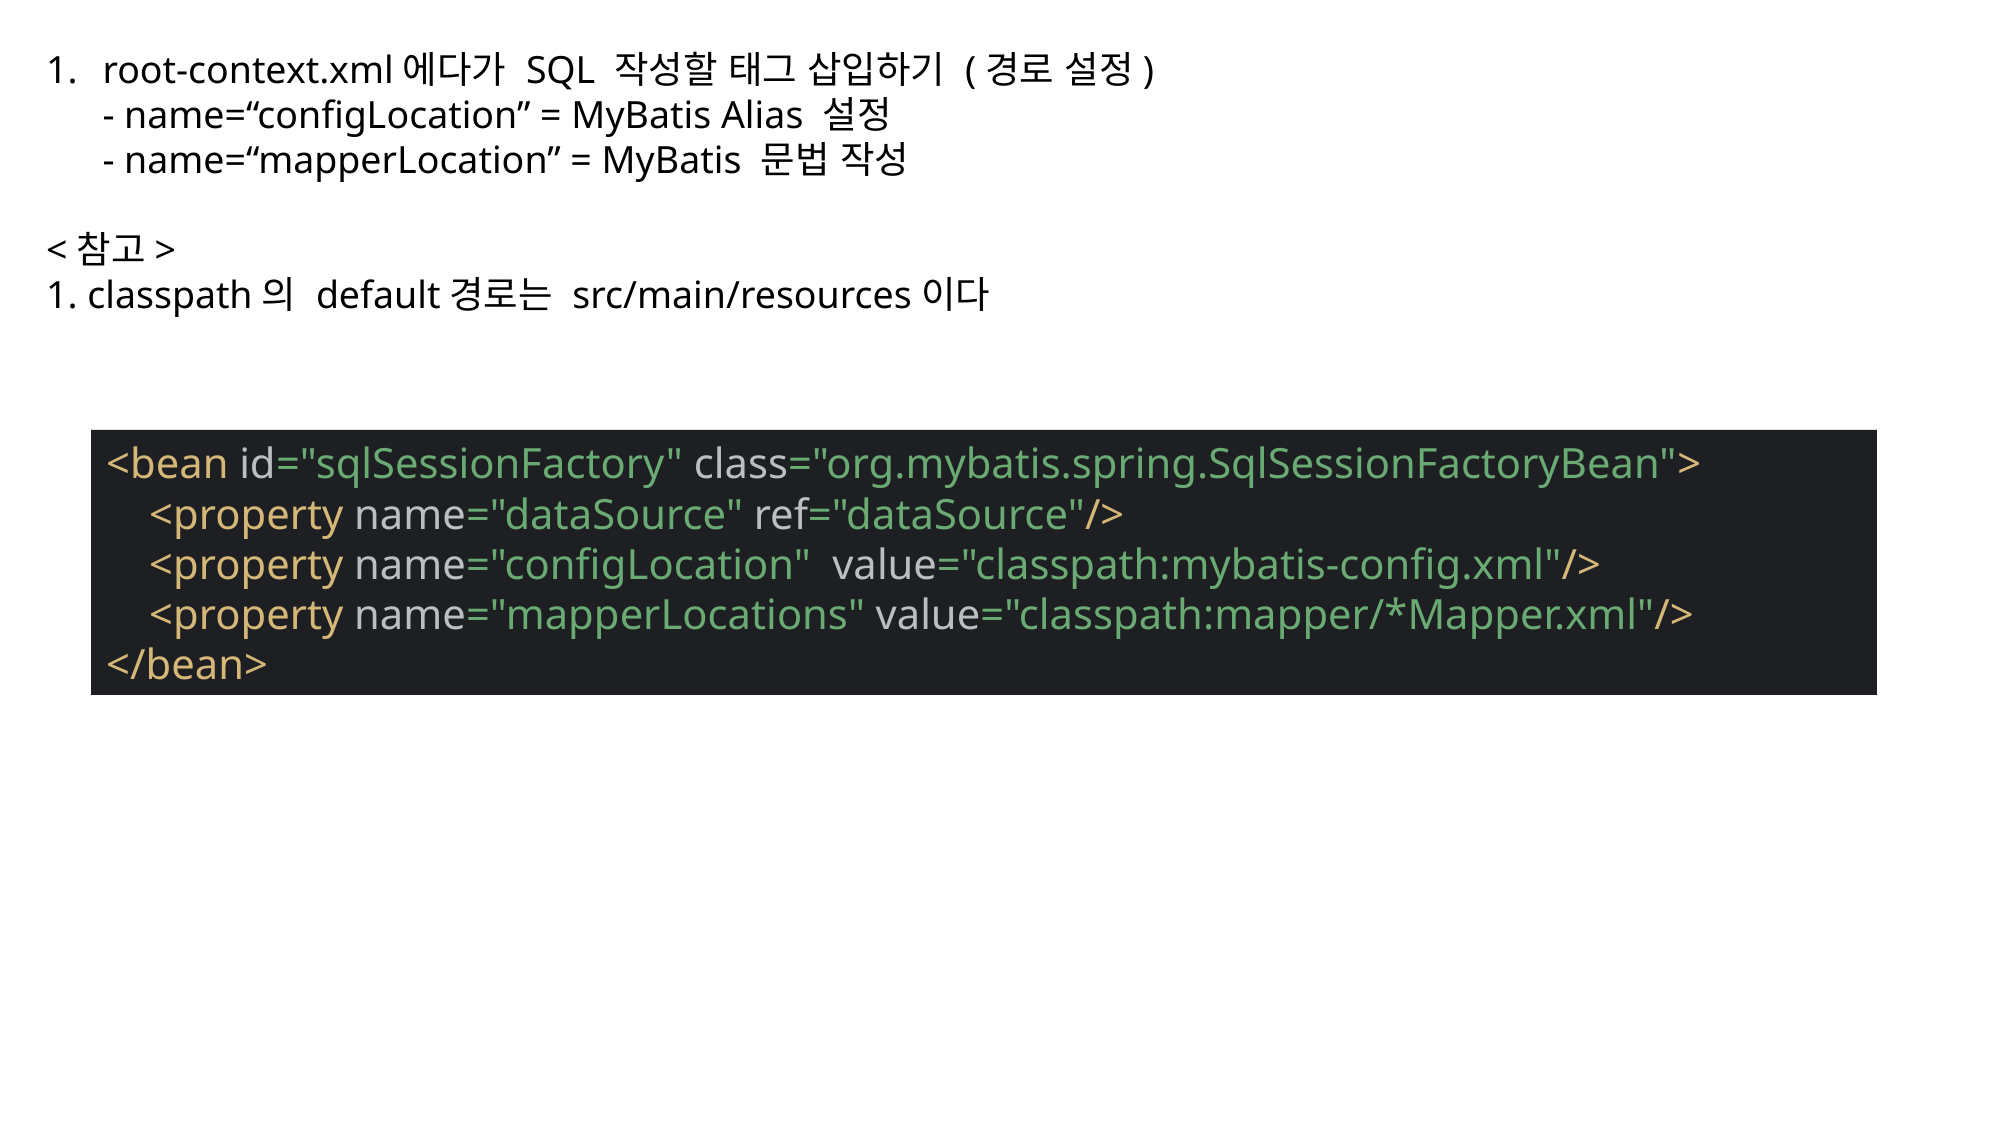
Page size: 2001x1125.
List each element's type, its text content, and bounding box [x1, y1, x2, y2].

text_box <bean id="sqlSessionFactory" class="org.mybatis.spring.SqlSessionFactoryBean"> <property name="dataSource" ref="dataSource"/> <property name="configLocation" value="classpath:mybatis-config.xml"/> <property name="mapperLocations" value="classpath:mapper/*Mapper.xml"/> </bean> [91, 429, 1877, 695]
text_box root-context.xml에다가 SQL 작성할 태그 삽입하기 (경로 설정) - name=“configLocation” = MyBatis Alias 설정 - name=“mapperLocation” = MyBatis 문법 작성 <참고> 1. classpath의 default경로는 src/main/resources이다 [31, 38, 1170, 324]
